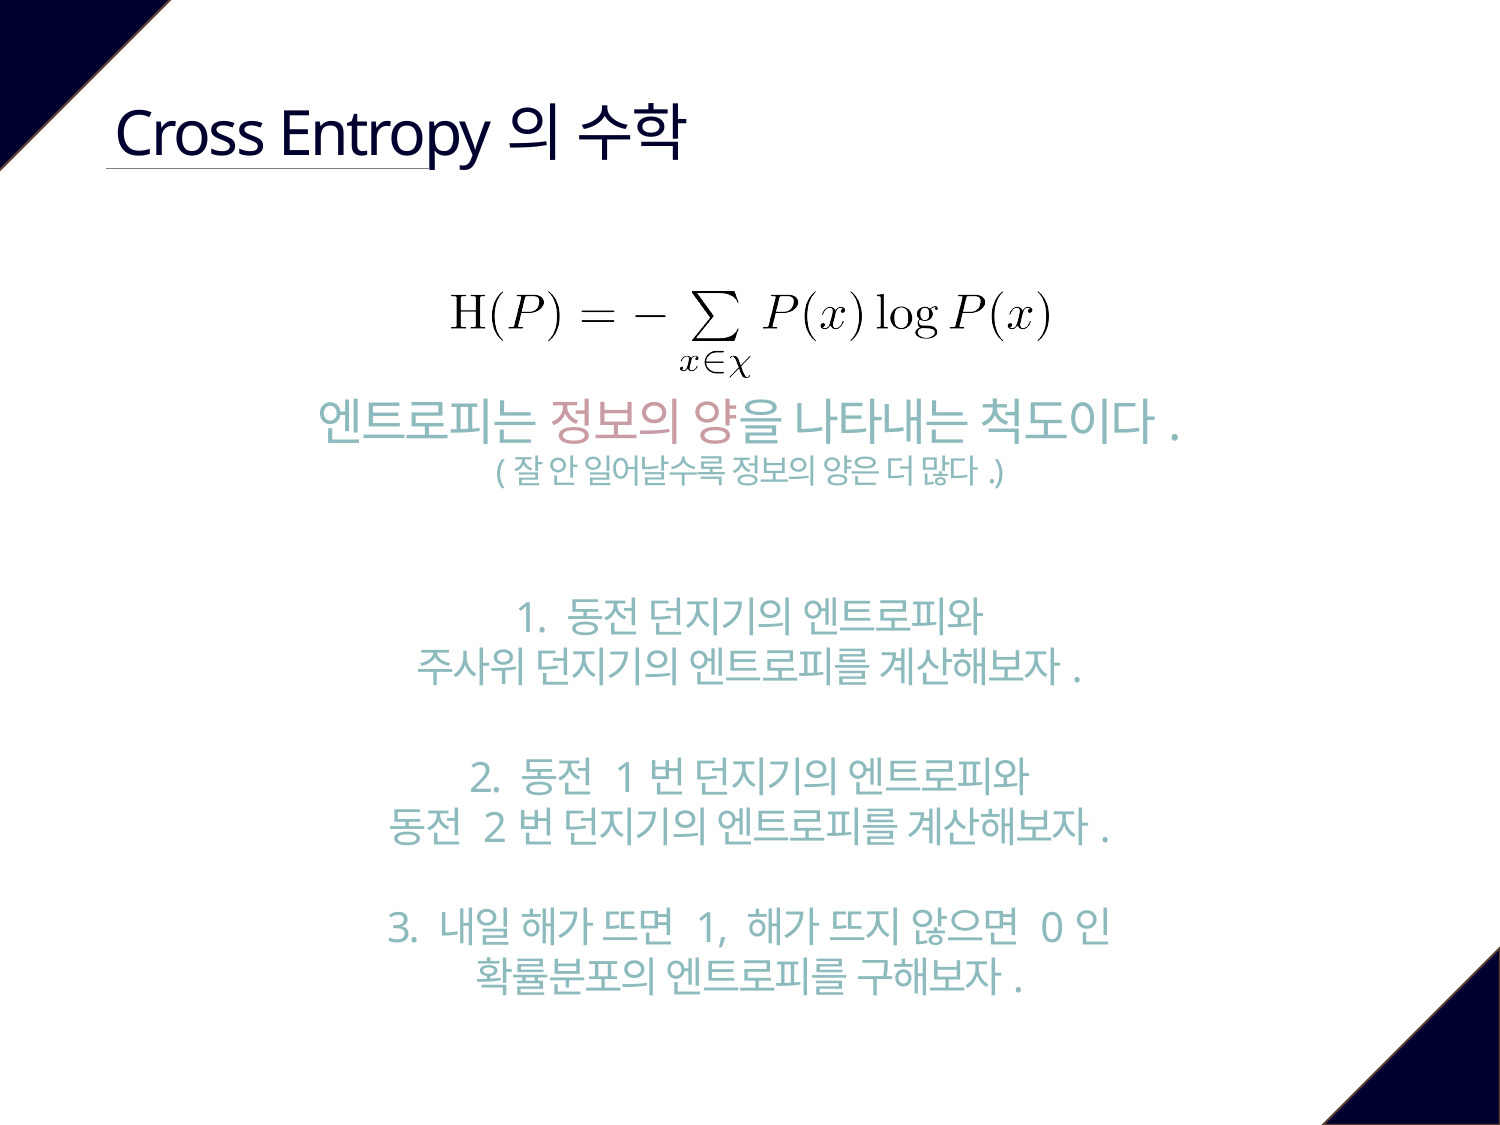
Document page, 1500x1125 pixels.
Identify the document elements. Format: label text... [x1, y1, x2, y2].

text_box Cross Entropy의 수학 [99, 85, 1001, 175]
picture [451, 291, 1049, 379]
text_box 엔트로피는 정보의 양을 나타내는 척도이다. (잘 안 일어날수록 정보의 양은 더 많다.) 1. 동전 던지기의 엔트로피와 주사위 던지기의 엔트로피를 계산해보자. 2. 동전 1번 던지기의 엔트로피와 동전 2번 던지기의 엔트로피를 계산해보자. 3. 내일 해가 뜨면 1, 해가 뜨지 않으면 0인 확률분포의 엔트로피를 구해보자. [119, 383, 1381, 1008]
